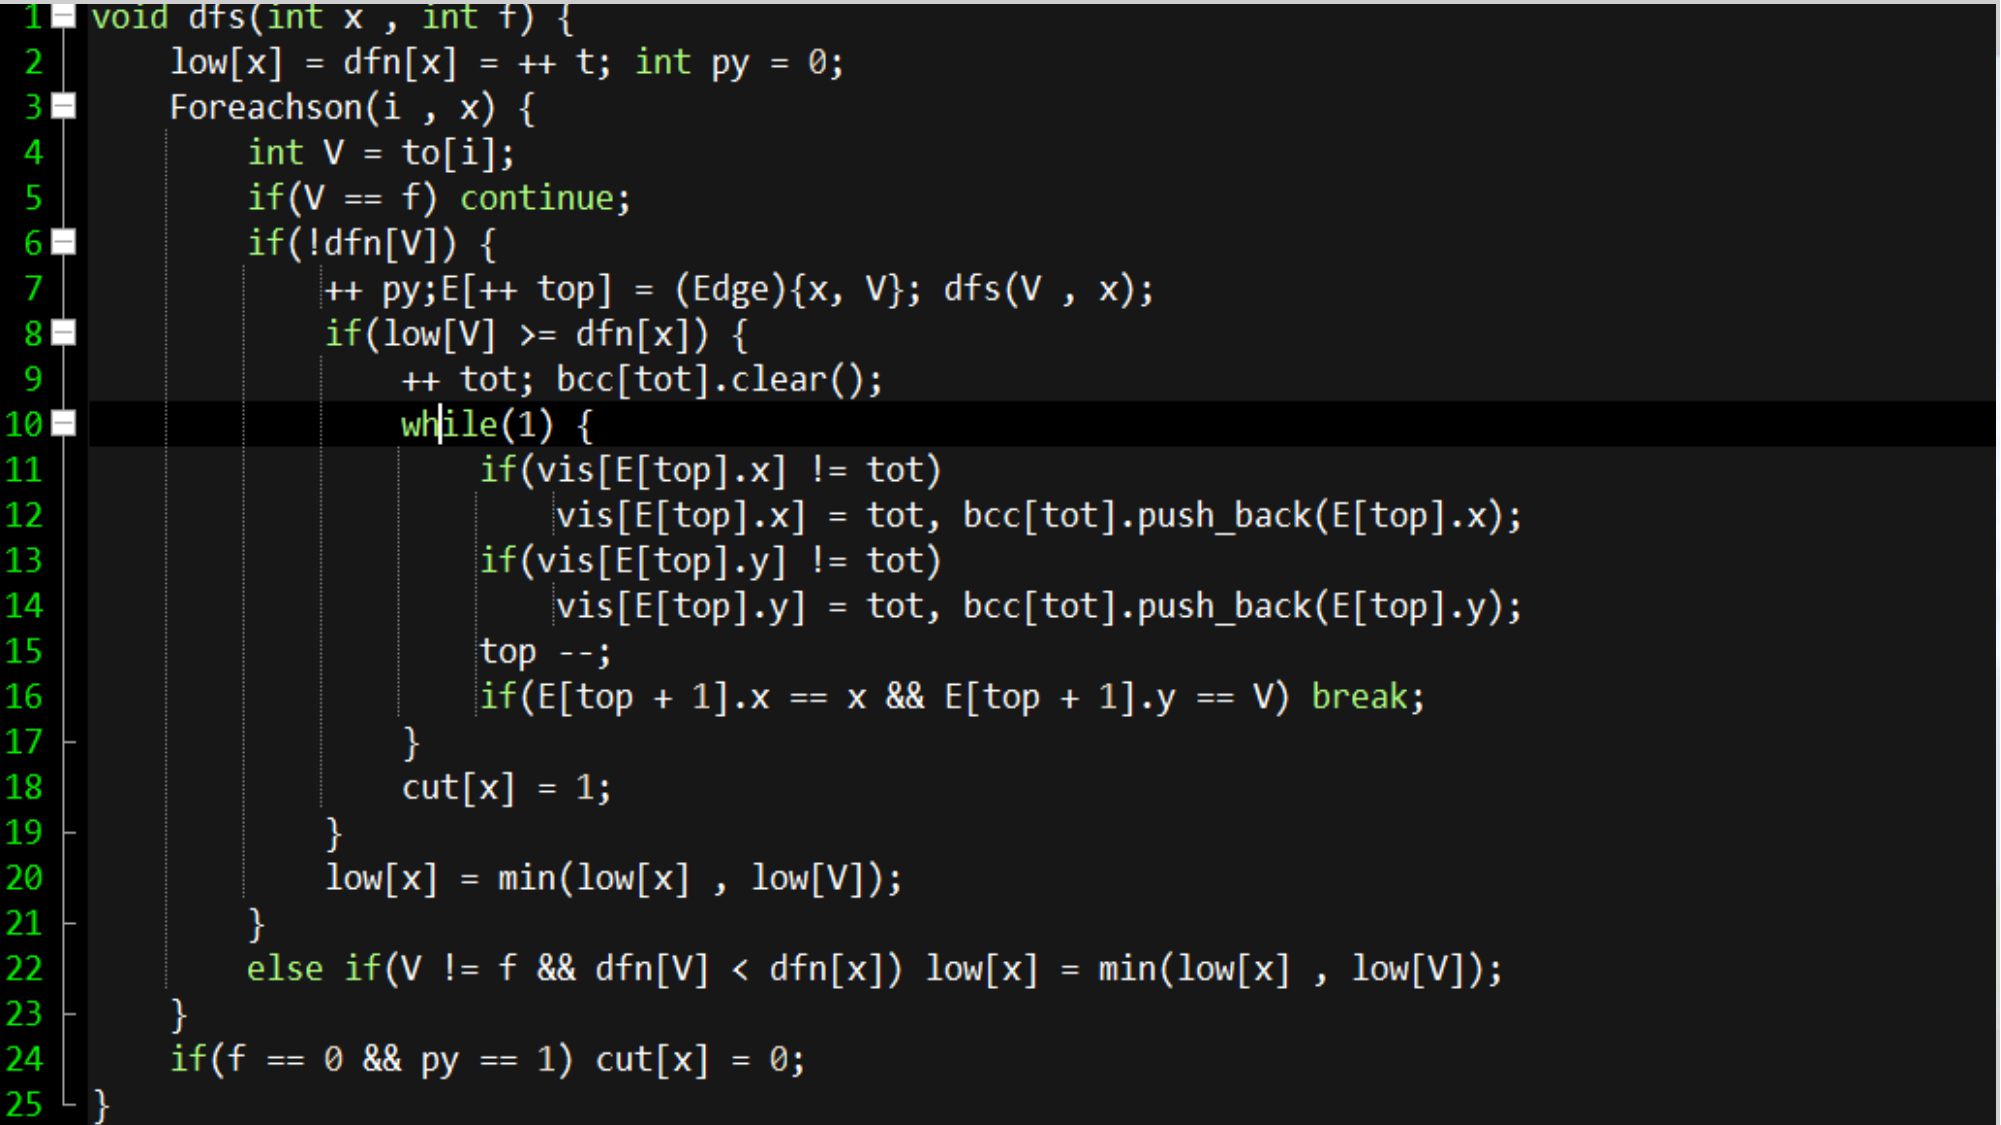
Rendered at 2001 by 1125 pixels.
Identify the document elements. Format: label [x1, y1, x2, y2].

list [0, 4, 1996, 1125]
